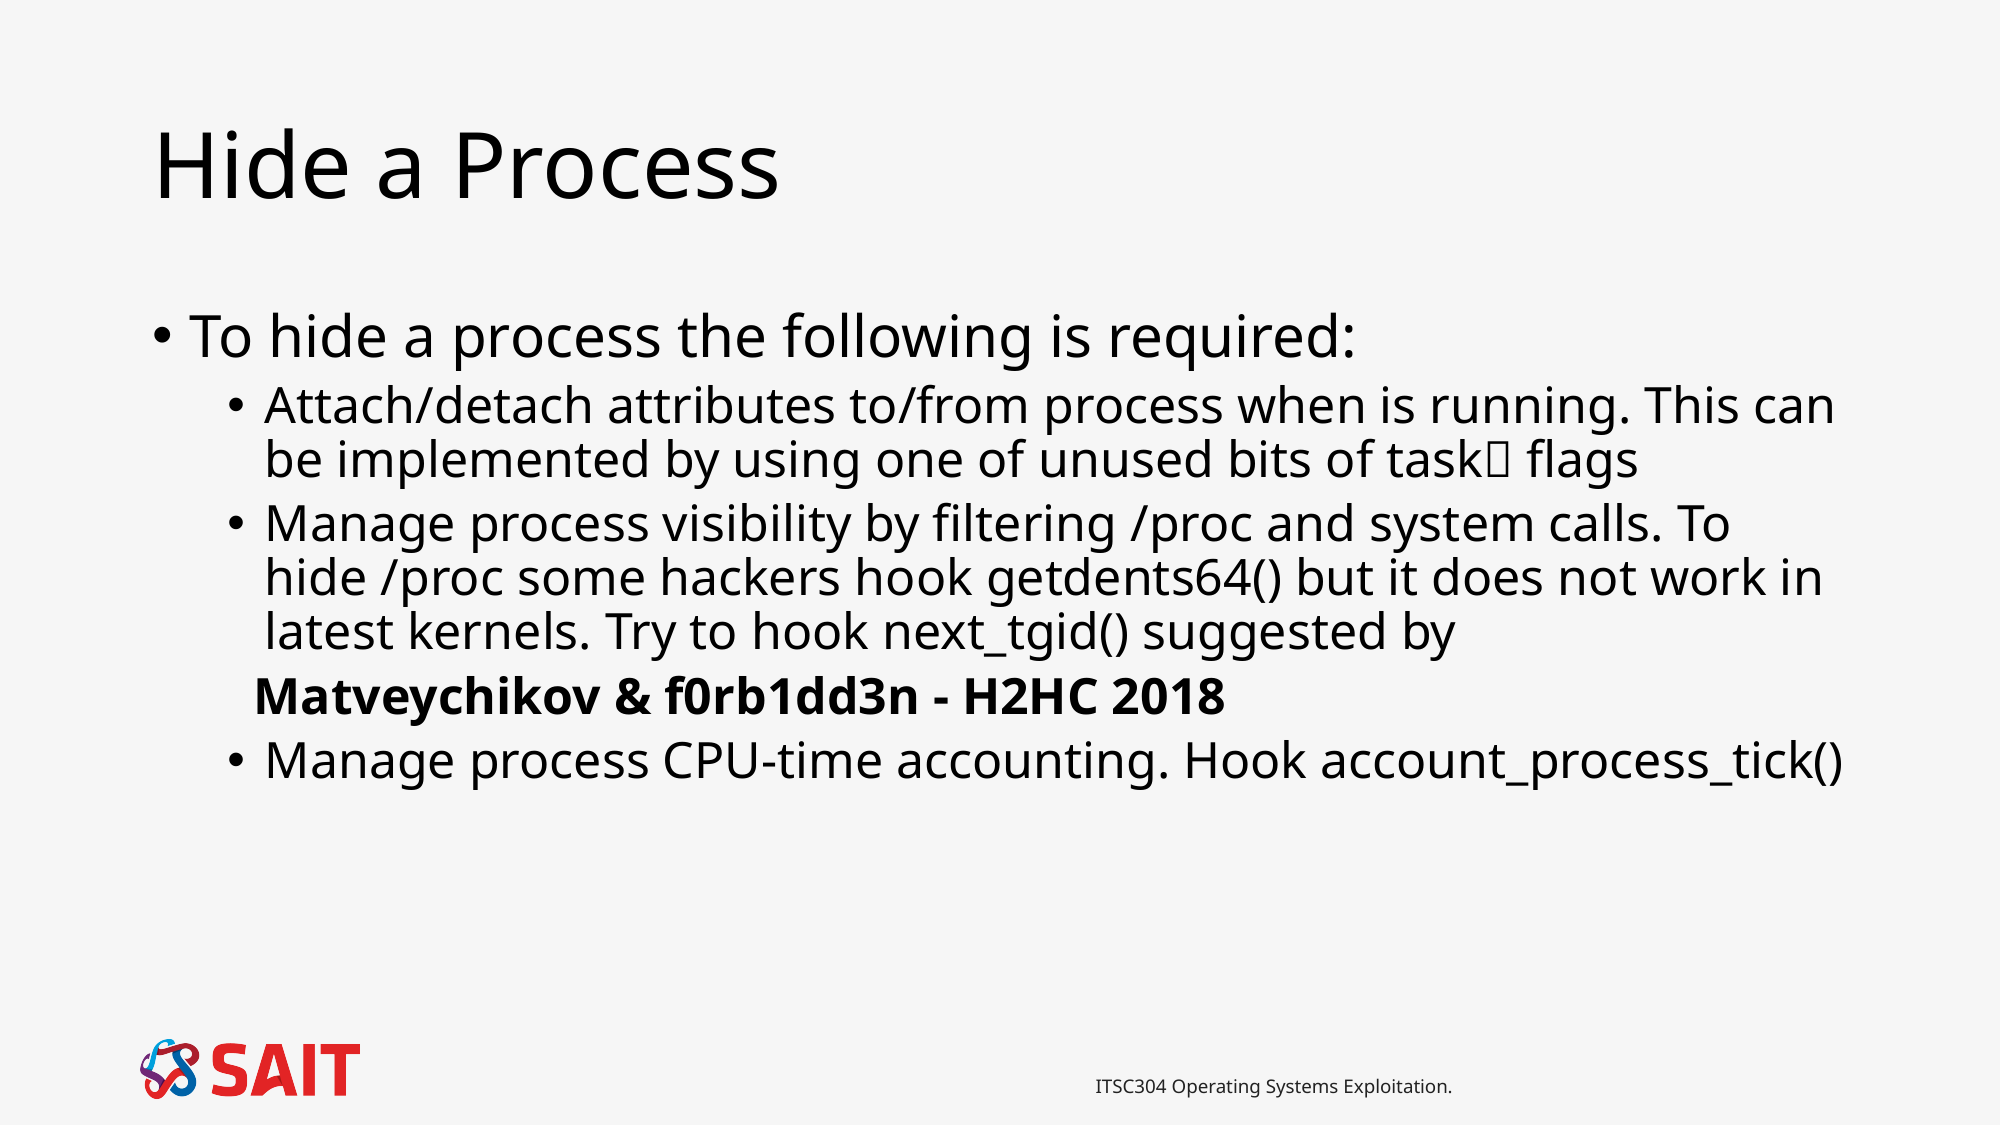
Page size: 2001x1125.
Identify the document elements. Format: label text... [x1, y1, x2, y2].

picture [114, 1013, 386, 1125]
list To hide a process the following is required: Attach/detach attributes to/from process when is running. This can be implemented by using one of unused bits of task flags Manage process visibility by filtering /proc and system calls. To hide /proc some hackers hook getdents64() but it does not work in latest kernels. Try to hook next_tgid() suggested by Matveychikov & f0rb1dd3n - H2HC 2018 Manage process CPU-time accounting. Hook account_process_tick() [137, 299, 1863, 1014]
footer ITSC304 Operating Systems Exploitation. [858, 1048, 1690, 1109]
title Hide a Process [137, 59, 1863, 278]
